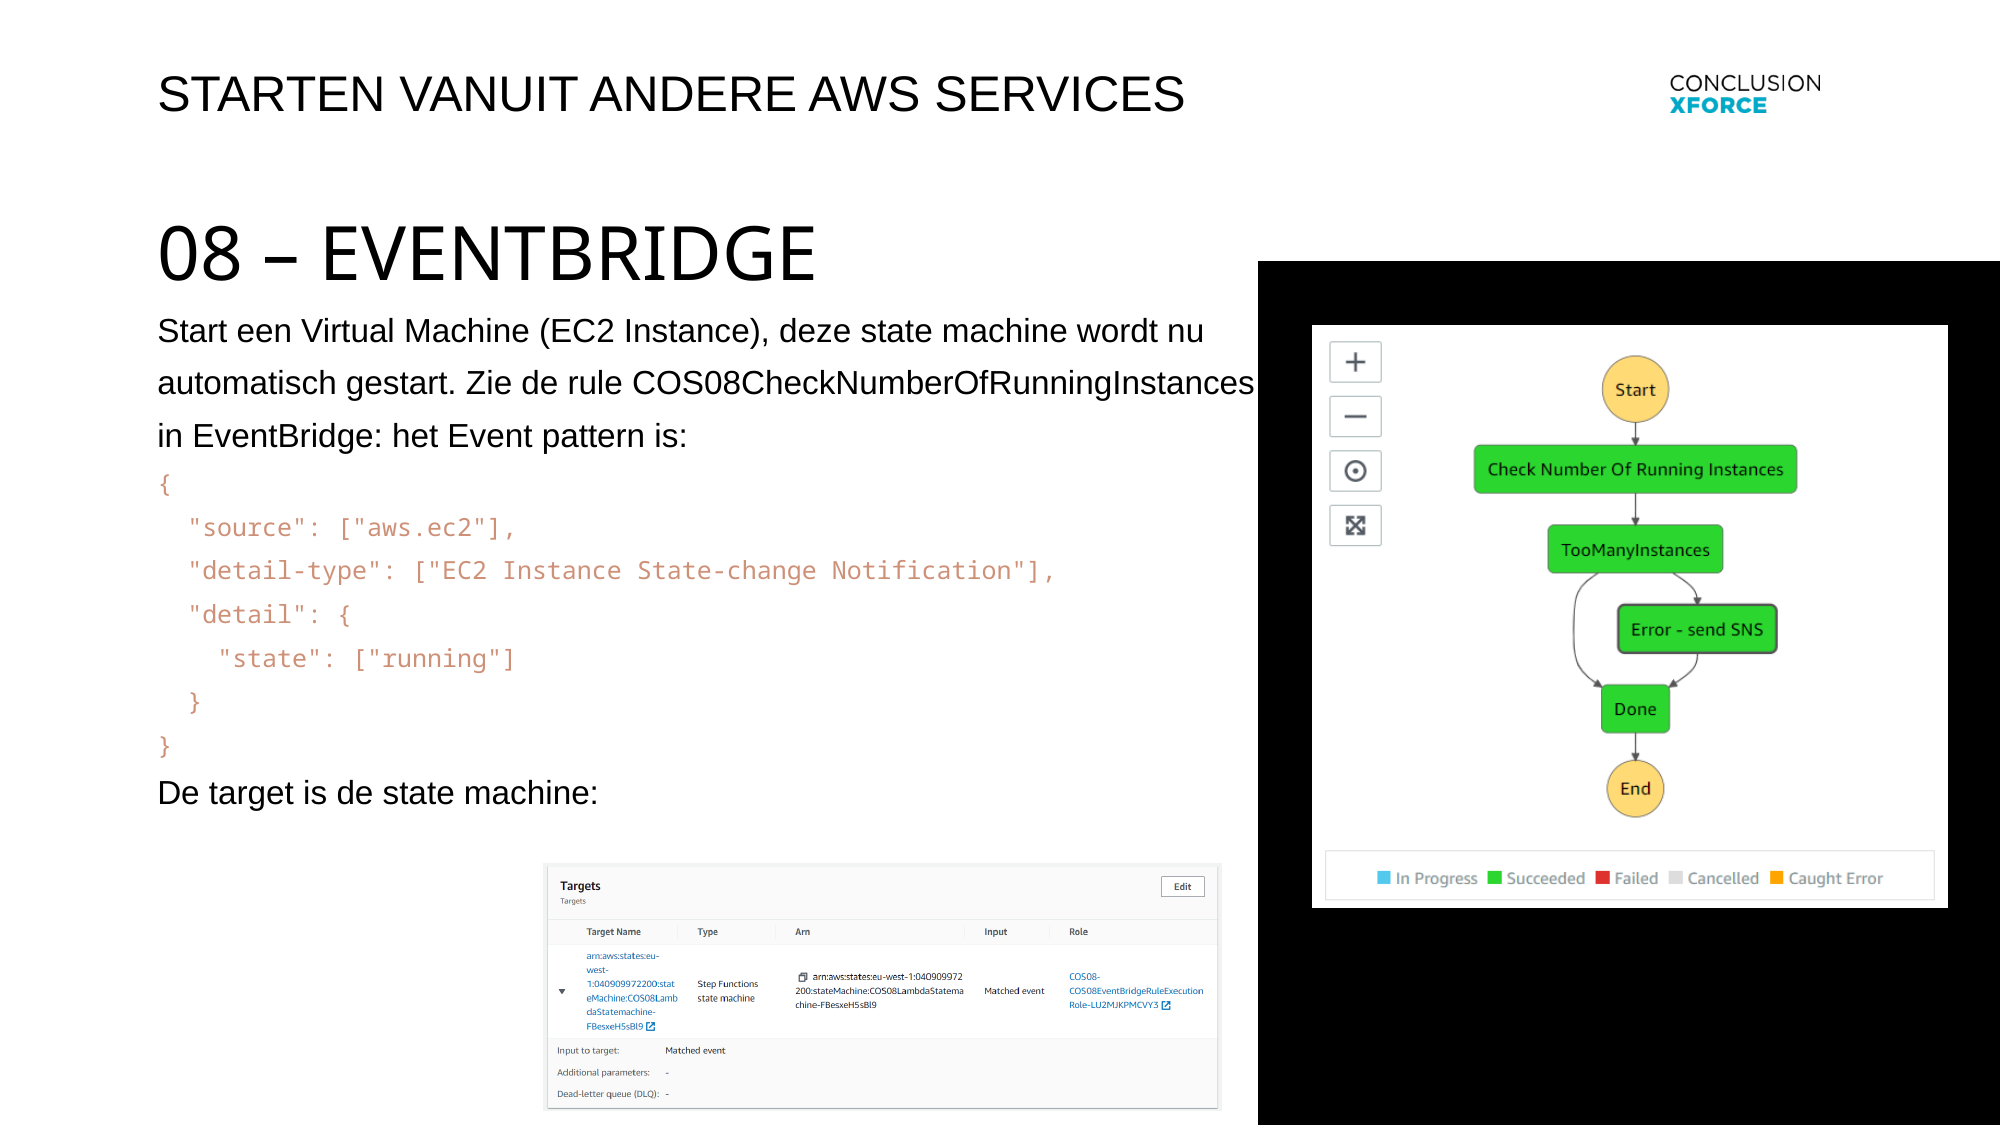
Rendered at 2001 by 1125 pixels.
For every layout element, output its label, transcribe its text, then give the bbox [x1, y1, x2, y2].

title Starten vanuit andere AWS services [157, 74, 1404, 113]
picture [1312, 325, 1948, 908]
list [1258, 261, 2000, 1125]
picture [1646, 74, 1843, 113]
list 08 – EventBridge Start een Virtual Machine (EC2 Instance), deze state machine wordt nu automatisch gestart. Zie de rule COS08CheckNumberOfRunningInstances in EventBridge: het Event pattern is: { "source": ["aws.ec2"], "detail-type": ["EC2 Instance State-change Notification"], "detail": { "state": ["running"] } } De target is de state machine: [157, 224, 1304, 1066]
picture [543, 863, 1222, 1111]
